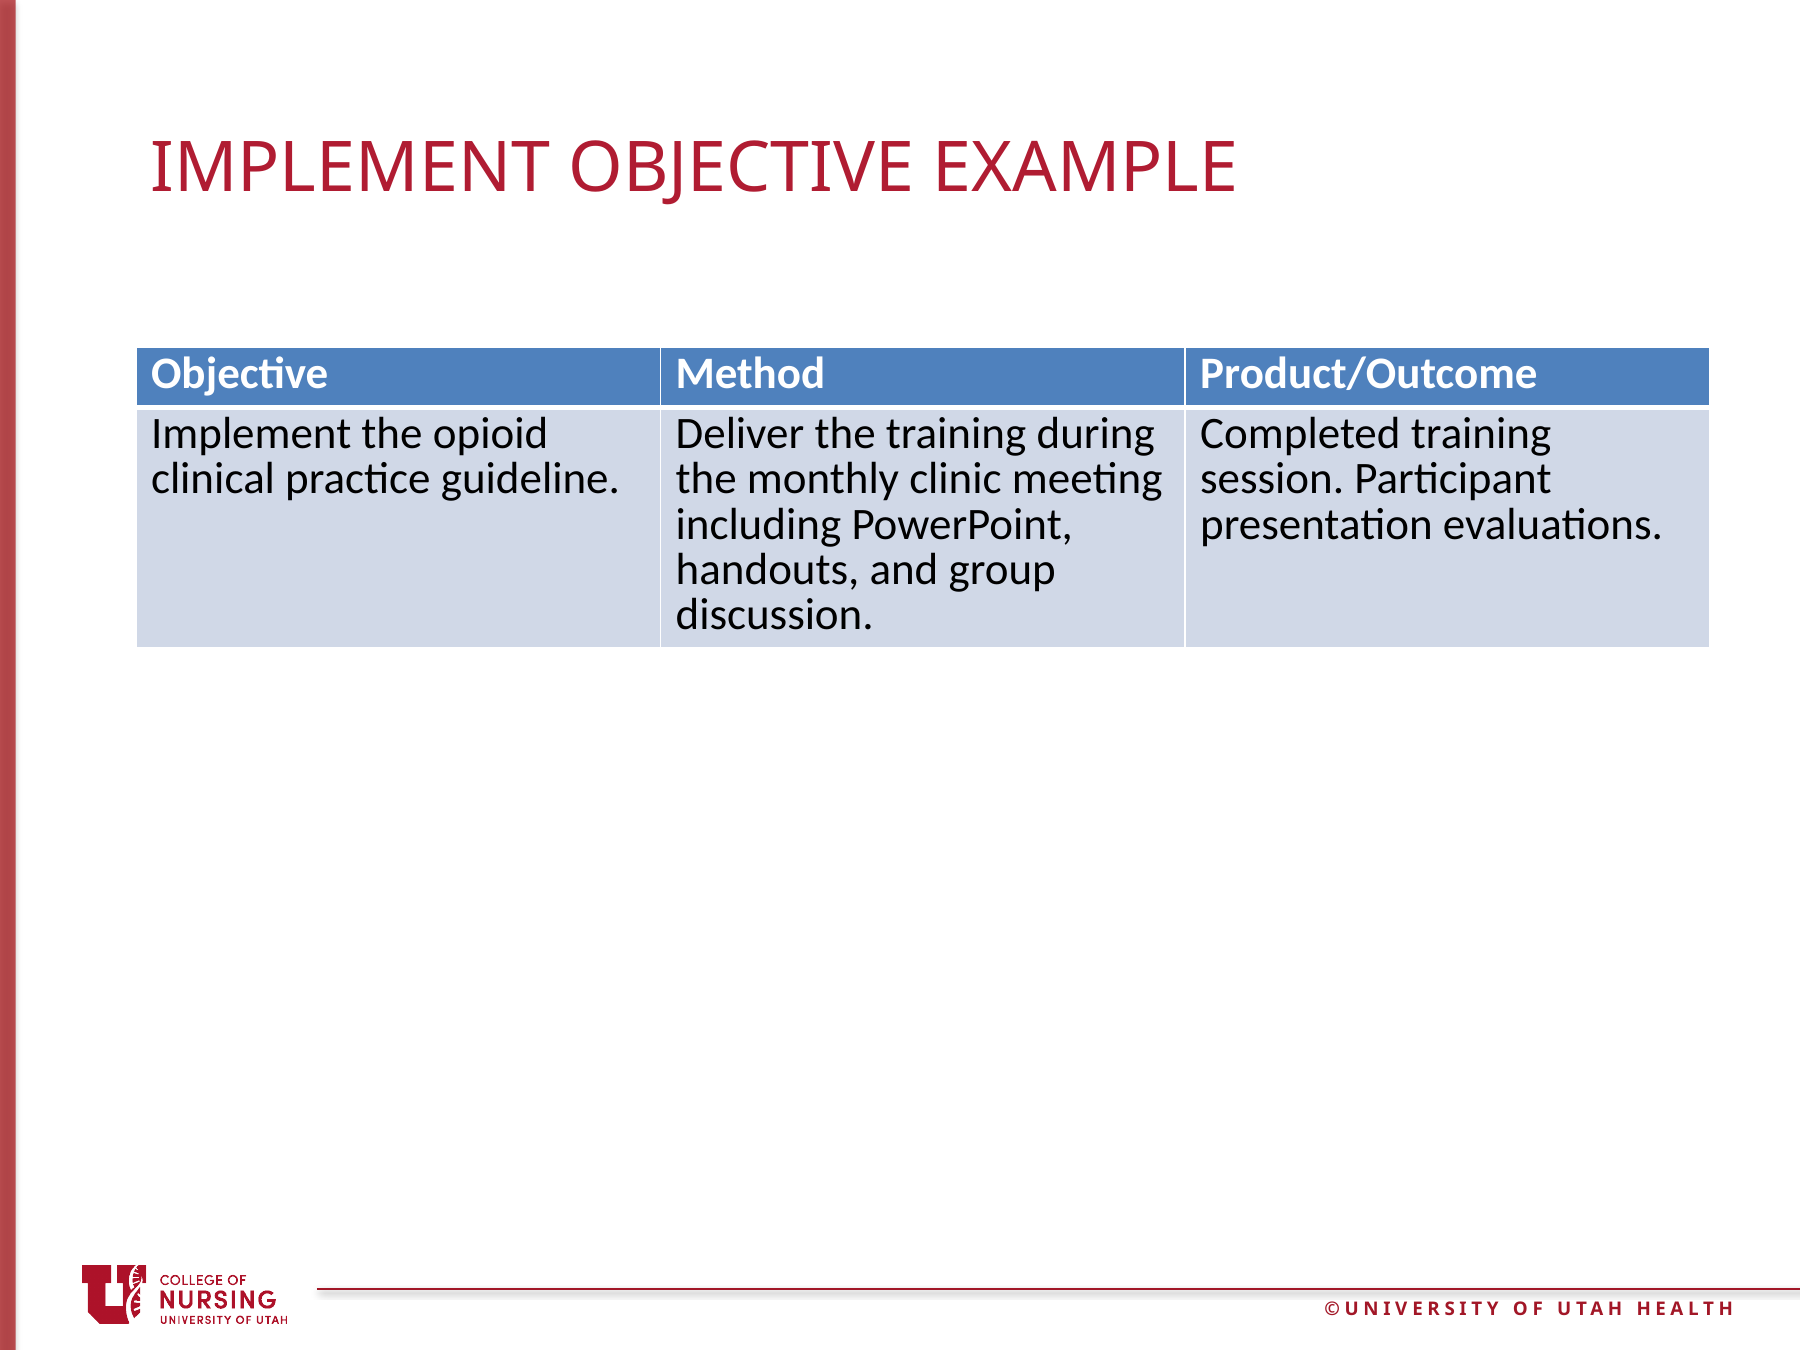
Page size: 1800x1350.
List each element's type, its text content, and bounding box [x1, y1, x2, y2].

table_header Product/Outcome [1186, 348, 1709, 405]
picture [82, 1265, 287, 1324]
table_cell Implement the opioid clinical practice guideline. [137, 410, 660, 647]
title implement objective example [135, 113, 1710, 223]
table_cell Completed training session. Participant presentation evaluations. [1186, 410, 1709, 647]
table_header Objective [137, 348, 660, 405]
table_cell Deliver the training during the monthly clinic meeting including PowerPoint, handouts, and group discussion. [661, 410, 1184, 647]
table_header Method [661, 348, 1184, 405]
